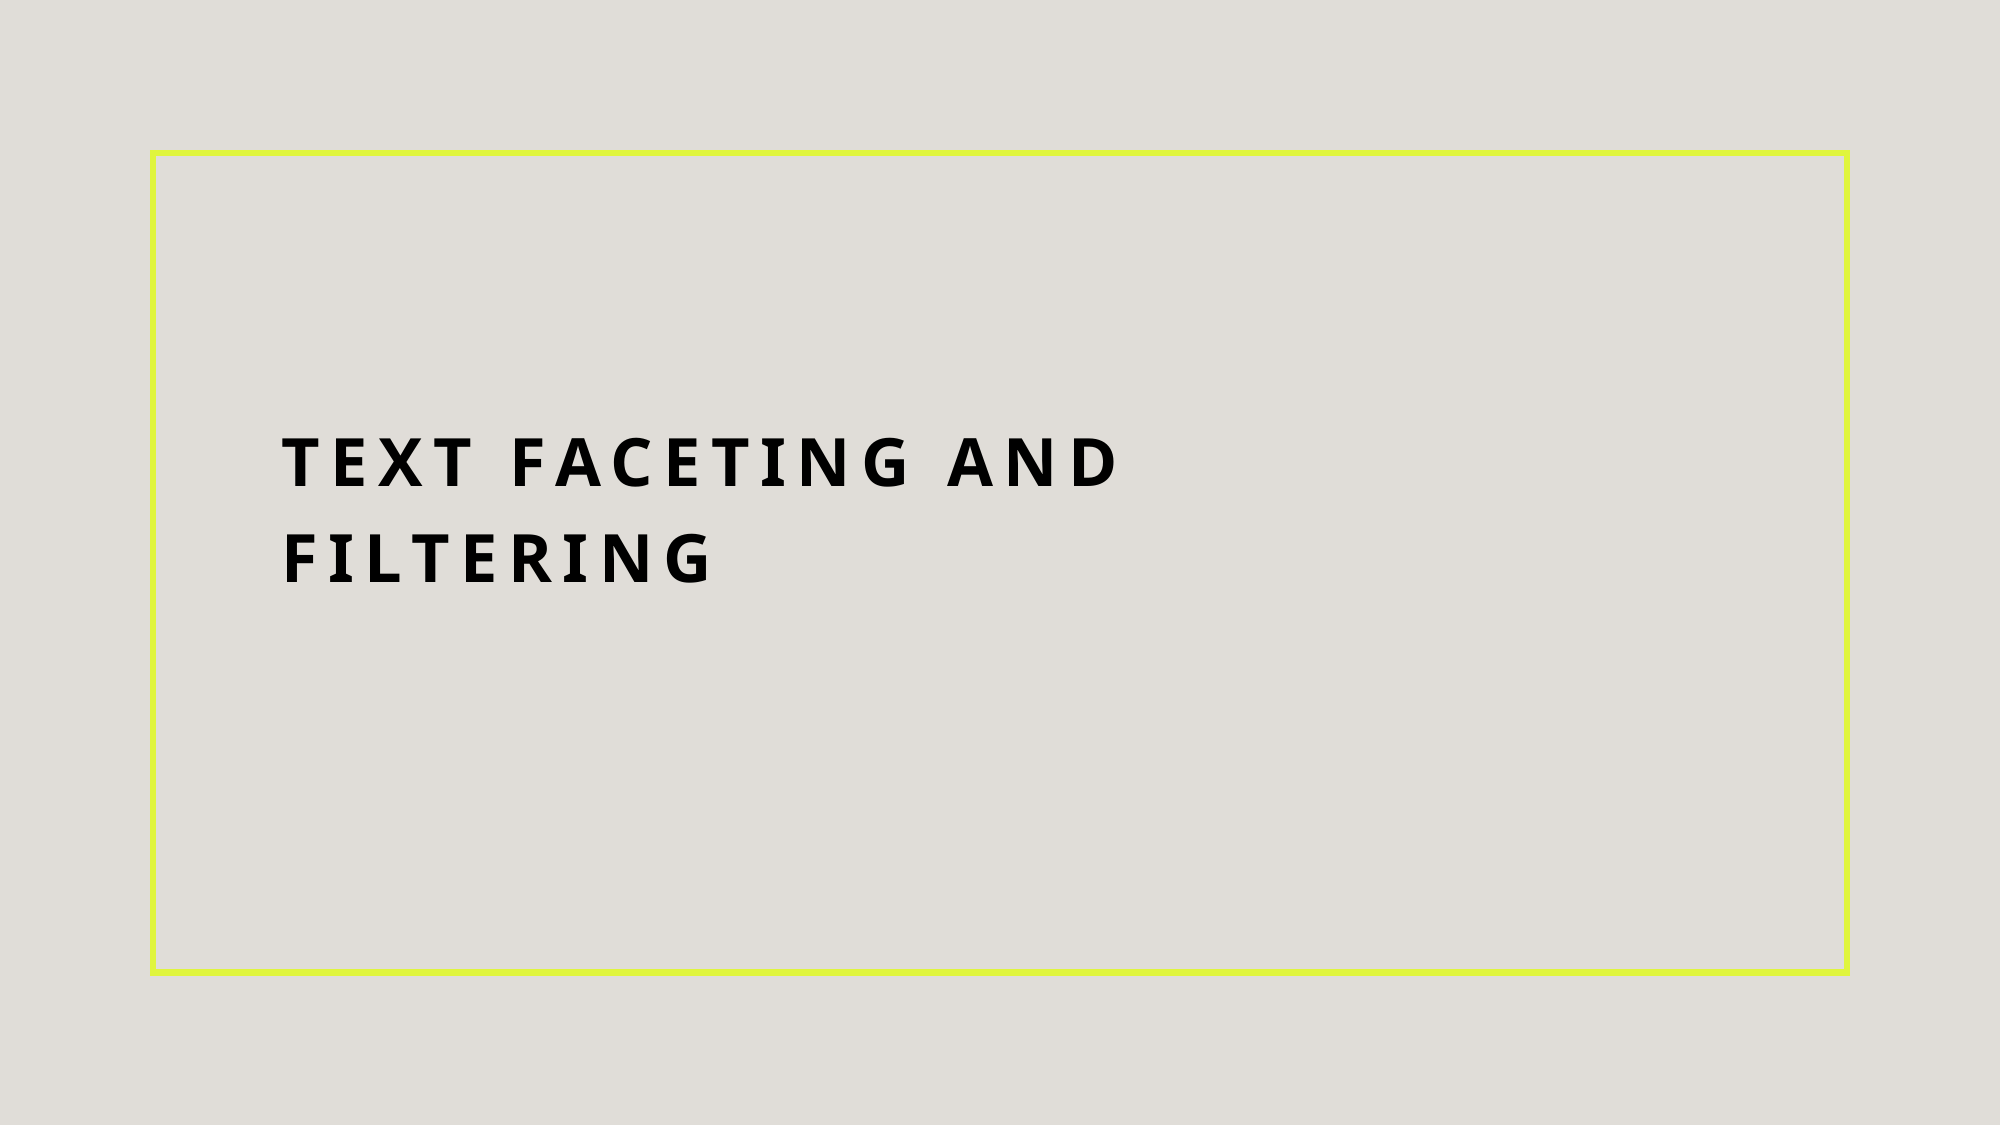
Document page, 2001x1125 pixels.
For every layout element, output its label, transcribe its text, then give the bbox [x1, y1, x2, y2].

title TExt Faceting and Filtering [266, 395, 1593, 845]
